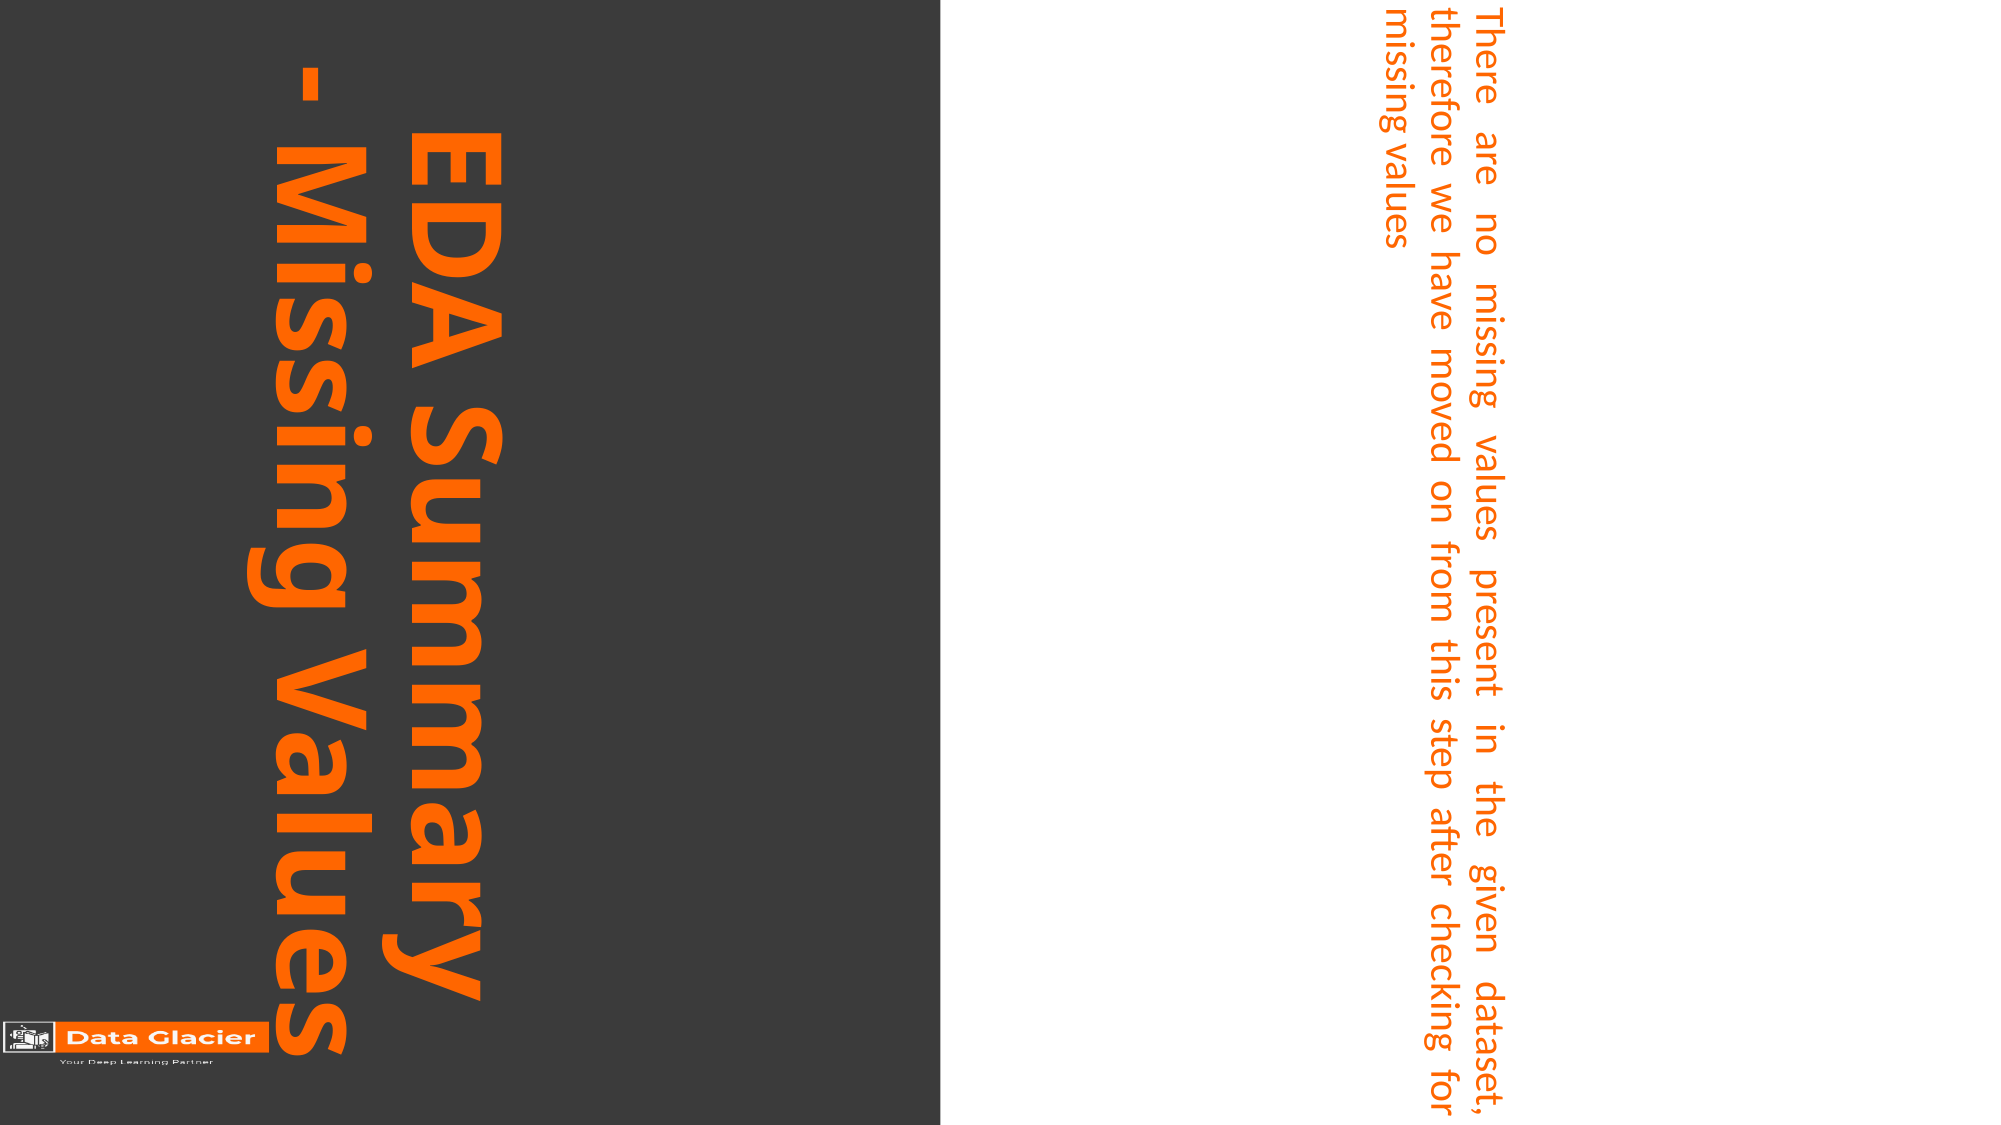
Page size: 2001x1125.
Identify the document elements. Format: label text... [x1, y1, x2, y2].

subtitle There are no missing values present in the given dataset, therefore we have moved on from this step after checking for missing values [940, 0, 2000, 1125]
picture [0, 961, 272, 1125]
title EDA Summary - Missing Values [0, 0, 940, 1125]
